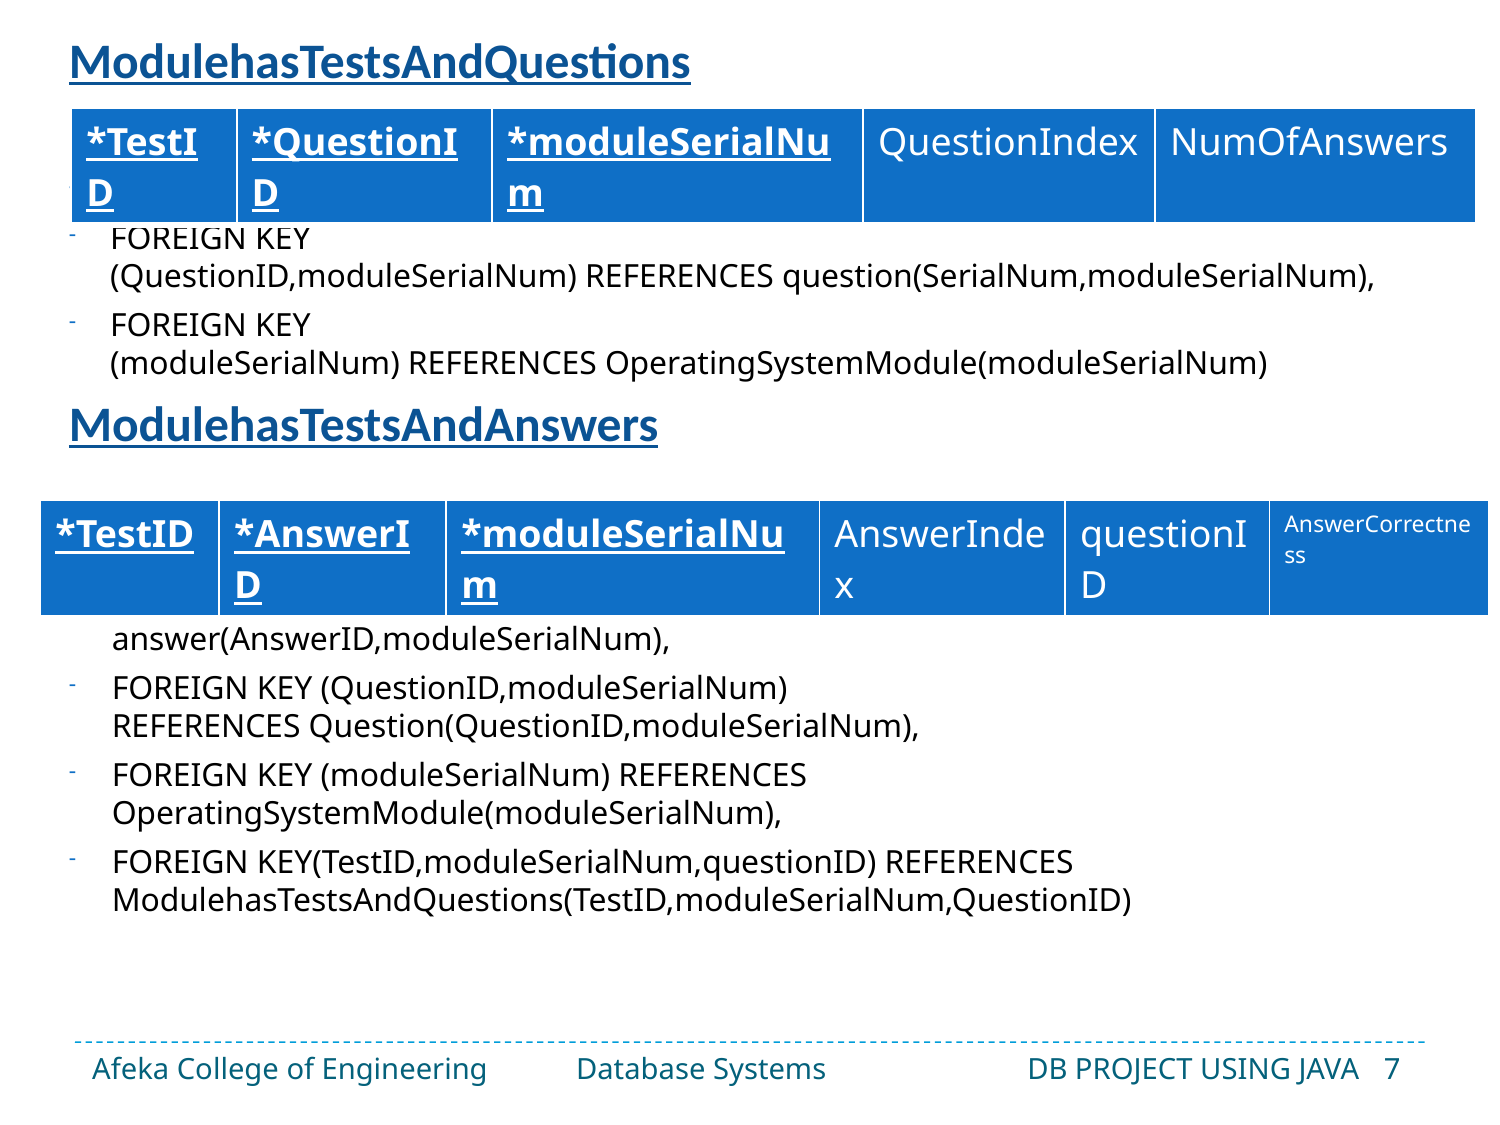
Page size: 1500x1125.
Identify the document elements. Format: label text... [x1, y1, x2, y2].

footer Database Systems [513, 1042, 889, 1103]
slide_number DB PROJECT USING JAVA 7 [1012, 1042, 1426, 1103]
slide_number Afeka College of Engineering [77, 1043, 552, 1104]
table_header *QuestionID [238, 109, 491, 222]
table_header *moduleSerialNum [447, 501, 819, 615]
table_header AnswerCorrectness [1270, 501, 1488, 615]
table_header *TestID [41, 501, 218, 615]
table_header questionID [1066, 501, 1269, 615]
table_header QuestionIndex [864, 109, 1154, 222]
list ModulehasTestsAndQuestions FOREIGN KEY (TestID,moduleSerialNum) REFERENCES test(TestID,moduleSerialNum), FOREIGN KEY (QuestionID,moduleSerialNum) REFERENCES question(SerialNum,moduleSerialNum), FOREIGN KEY (moduleSerialNum) REFERENCES OperatingSystemModule(moduleSerialNum) ModulehasTestsAndAnswers FOREIGN KEY (TestID,moduleSerialNum) REFERENCES test(TestID,moduleSerialNum), FOREIGN KEY (AnswerID,moduleSerialNum) REFERENCES answer(AnswerID,moduleSerialNum), FOREIGN KEY (QuestionID,moduleSerialNum) REFERENCES Question(QuestionID,moduleSerialNum), FOREIGN KEY (moduleSerialNum) REFERENCES OperatingSystemModule(moduleSerialNum), FOREIGN KEY(TestID,moduleSerialNum,questionID) REFERENCES ModulehasTestsAndQuestions(TestID,moduleSerialNum,QuestionID) [53, 620, 1404, 1040]
table_header *AnswerID [220, 501, 445, 615]
list ModulehasTestsAndQuestions FOREIGN KEY (TestID,moduleSerialNum) REFERENCES test(TestID,moduleSerialNum), FOREIGN KEY (QuestionID,moduleSerialNum) REFERENCES question(SerialNum,moduleSerialNum), FOREIGN KEY (moduleSerialNum) REFERENCES OperatingSystemModule(moduleSerialNum) ModulehasTestsAndAnswers FOREIGN KEY (TestID,moduleSerialNum) REFERENCES test(TestID,moduleSerialNum), FOREIGN KEY (AnswerID,moduleSerialNum) REFERENCES answer(AnswerID,moduleSerialNum), FOREIGN KEY (QuestionID,moduleSerialNum) REFERENCES Question(QuestionID,moduleSerialNum), FOREIGN KEY (moduleSerialNum) REFERENCES OperatingSystemModule(moduleSerialNum), FOREIGN KEY(TestID,moduleSerialNum,questionID) REFERENCES ModulehasTestsAndQuestions(TestID,moduleSerialNum,QuestionID) [53, 21, 1404, 499]
table_header NumOfAnswers [1156, 109, 1475, 222]
table_header AnswerIndex [820, 501, 1064, 615]
table_header *TestID [72, 109, 236, 222]
table_header *moduleSerialNum [493, 109, 862, 222]
